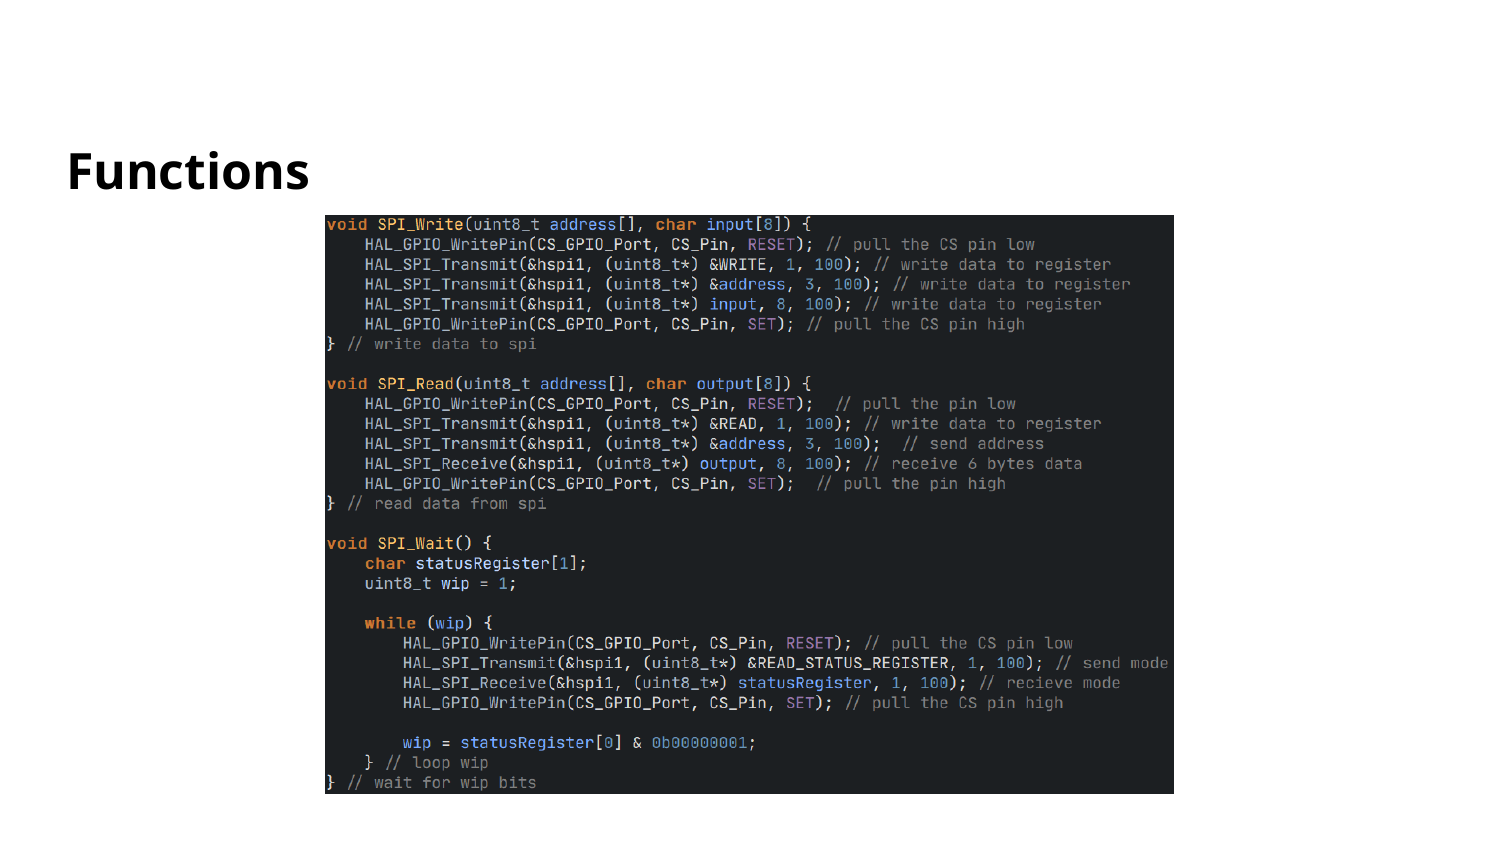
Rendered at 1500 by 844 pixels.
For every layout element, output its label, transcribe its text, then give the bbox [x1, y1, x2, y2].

title Functions [51, 91, 673, 216]
picture [325, 214, 1175, 794]
